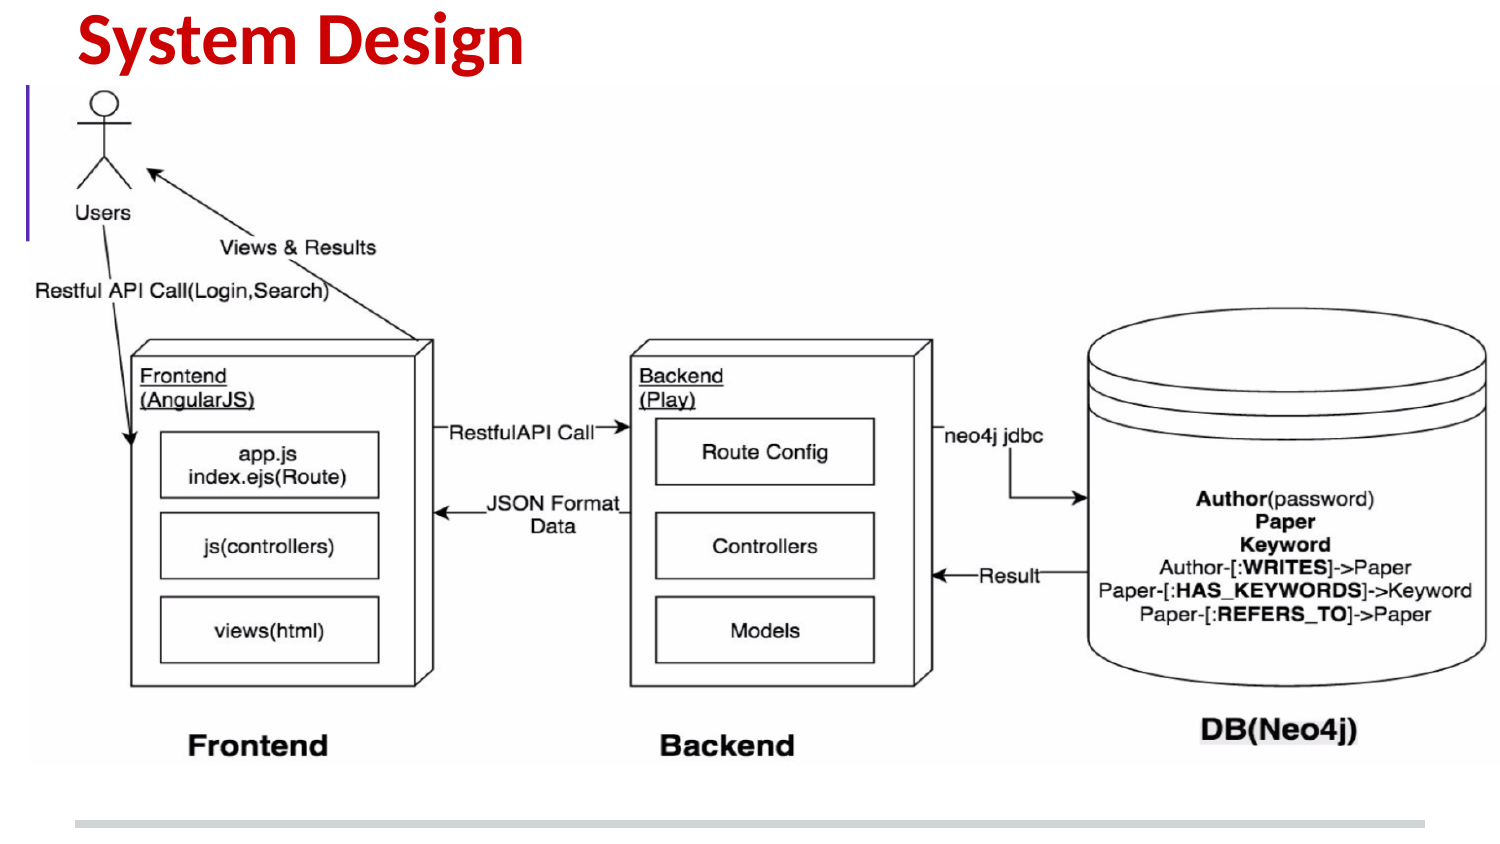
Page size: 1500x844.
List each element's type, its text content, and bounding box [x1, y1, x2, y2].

title System Design [62, 33, 1388, 83]
picture [26, 85, 1500, 767]
